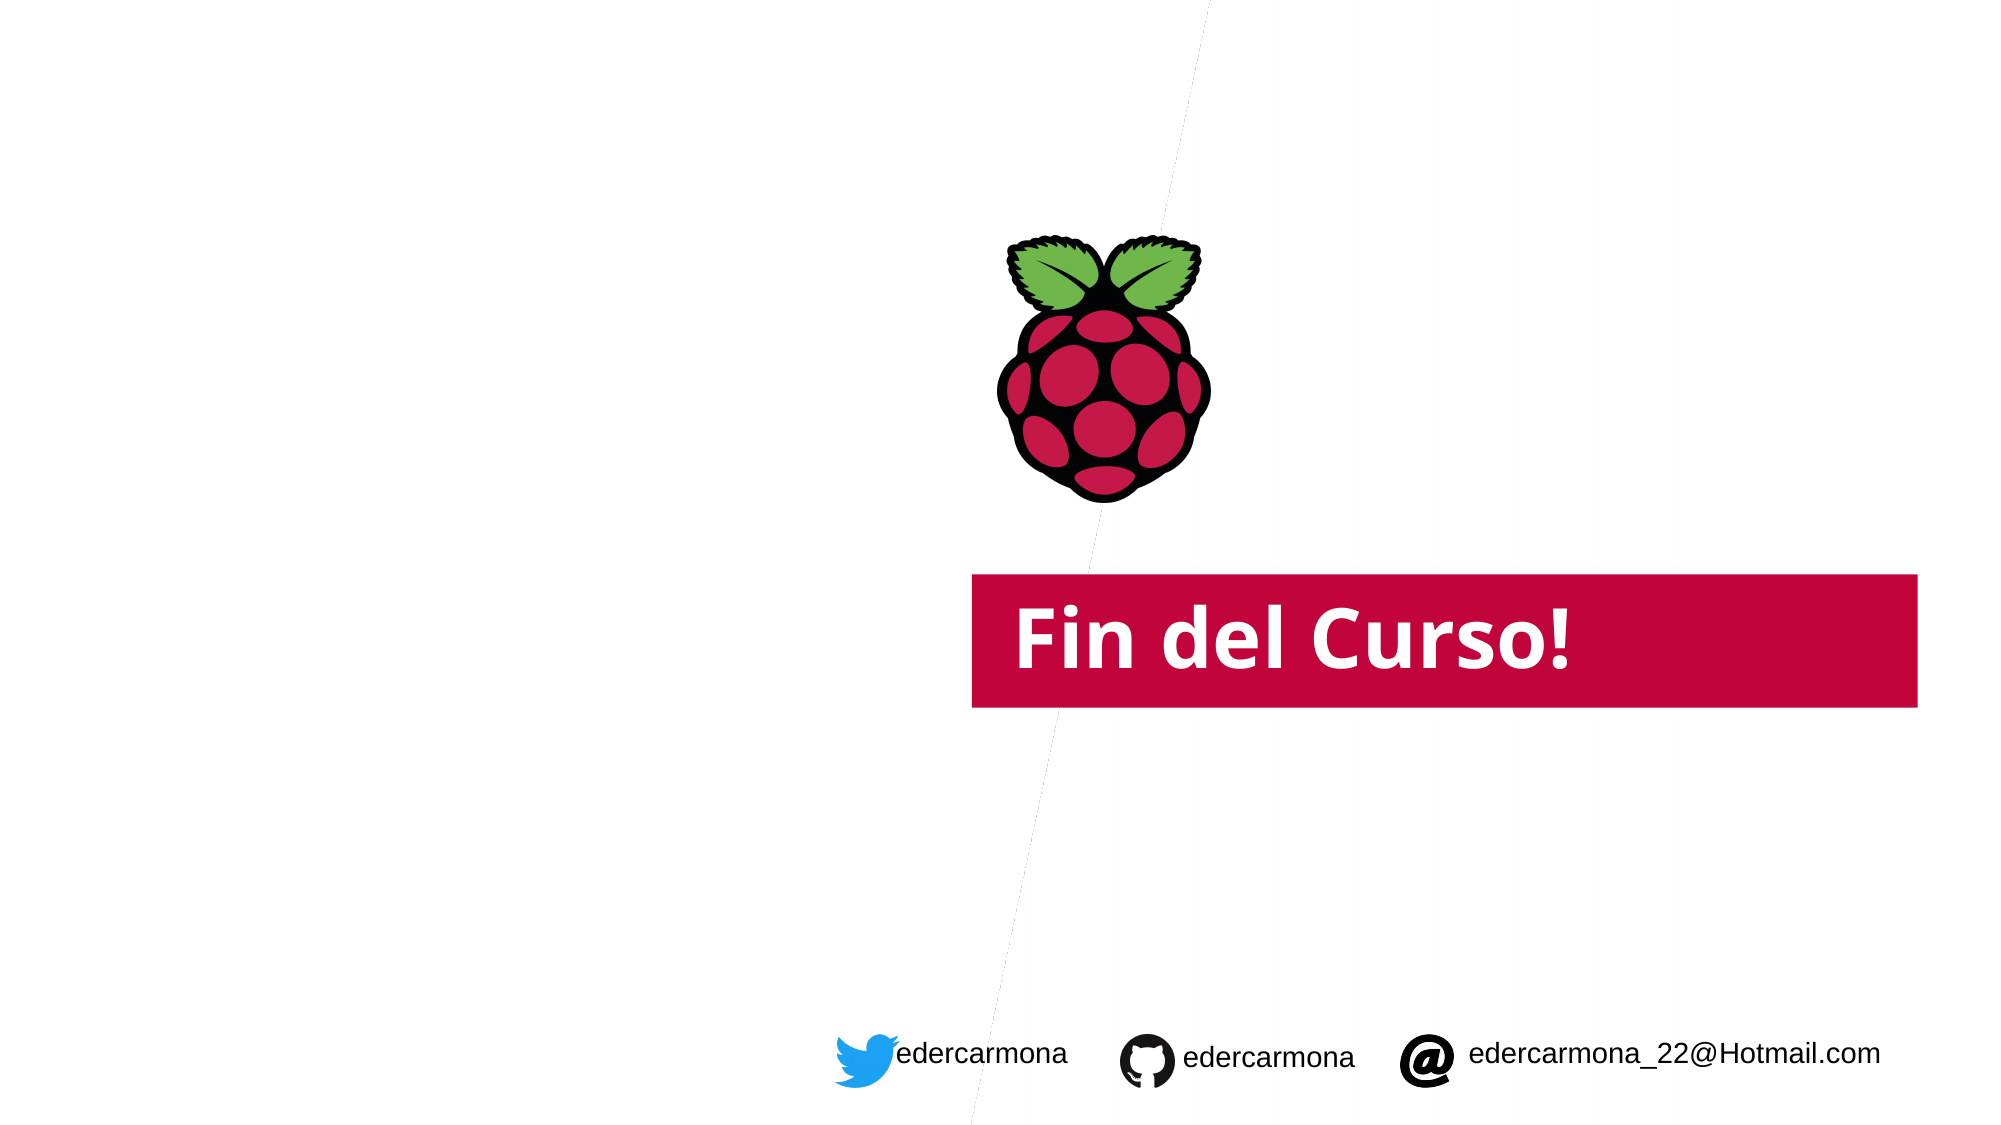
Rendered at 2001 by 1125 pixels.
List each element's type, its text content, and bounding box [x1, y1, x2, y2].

text_box Fin del Curso! [1701, 577, 1864, 740]
picture [590, 0, 1696, 1125]
text_box edercarmona_22@Hotmail.com [1701, 1026, 1982, 1077]
text_box [1701, 574, 1918, 708]
